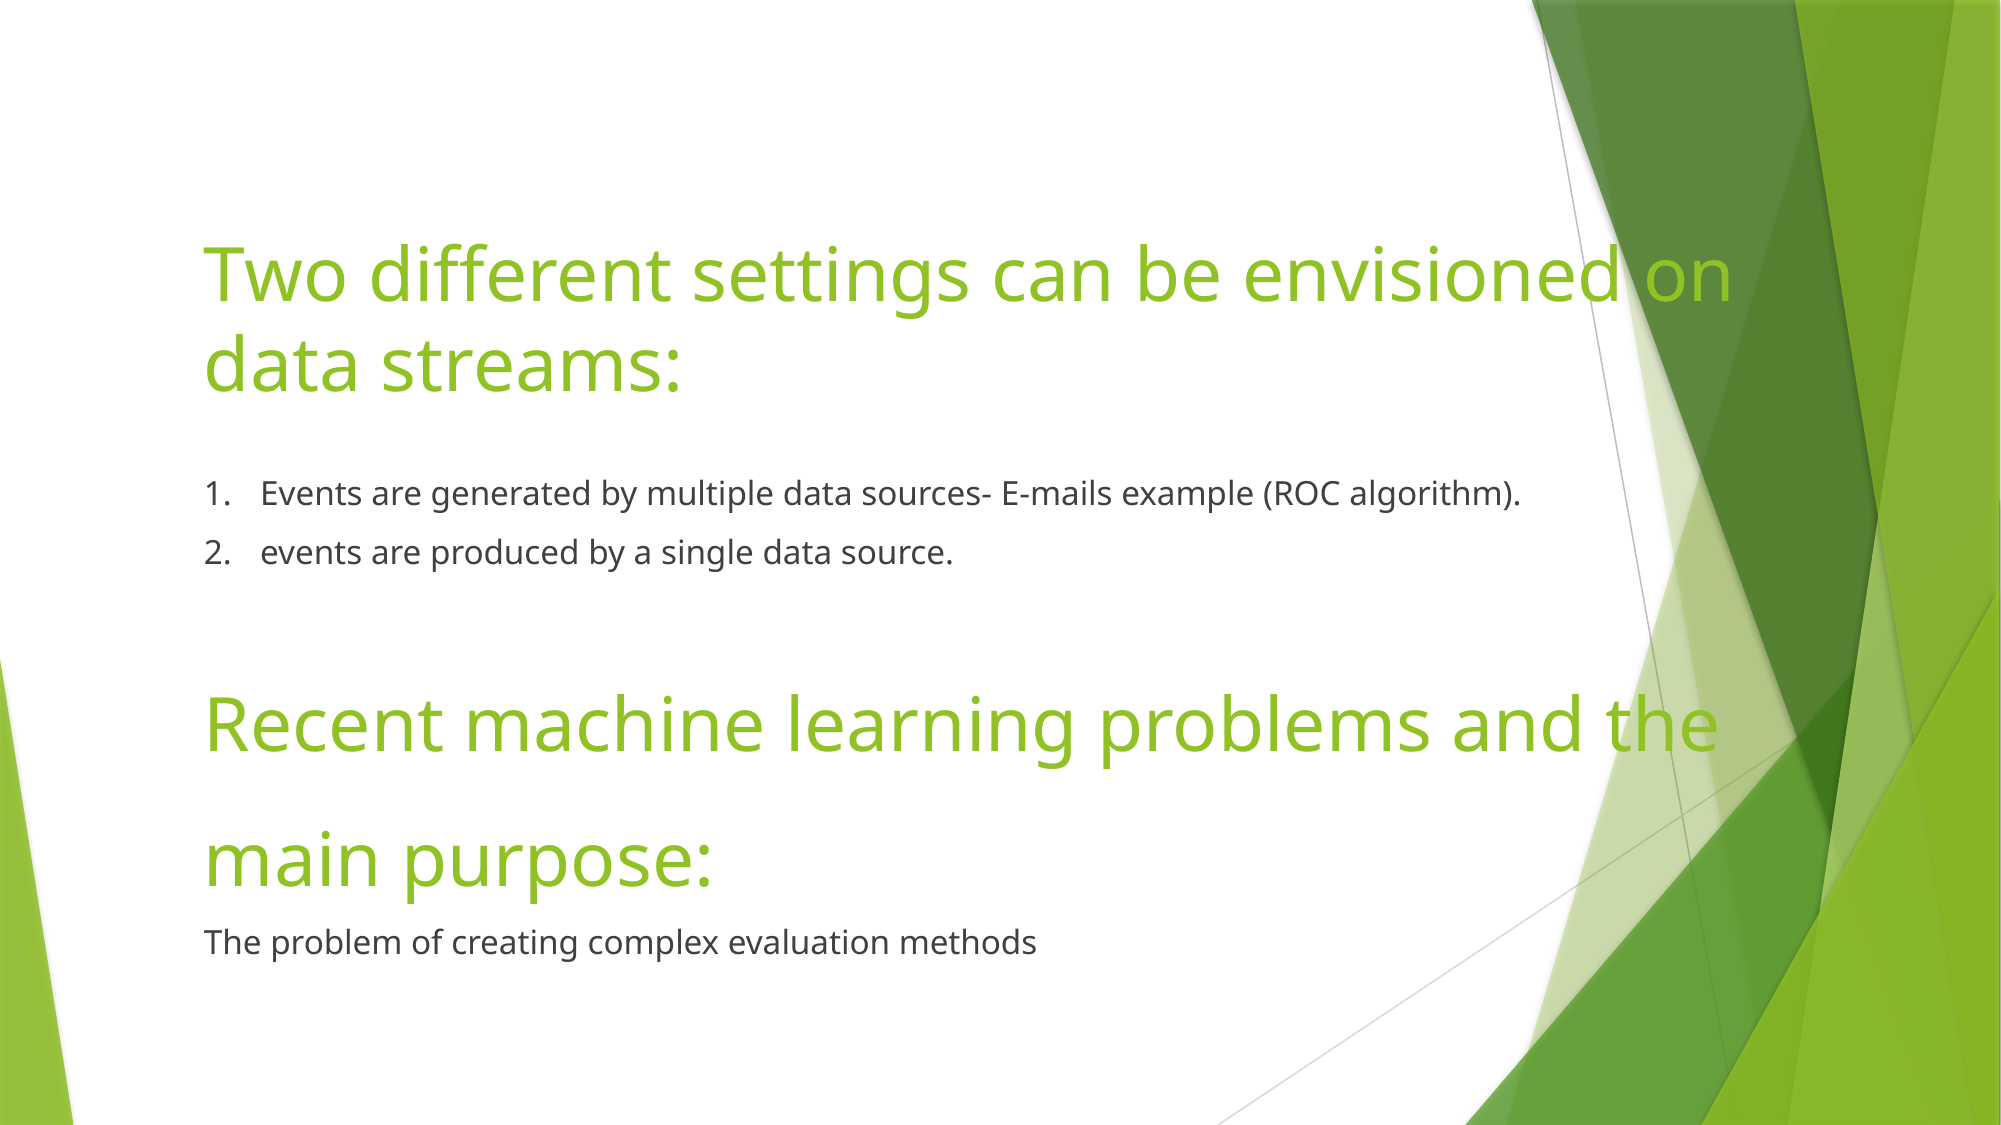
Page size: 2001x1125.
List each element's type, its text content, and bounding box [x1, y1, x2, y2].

text_box Two different settings can be envisioned on data streams: Events are generated by multiple data sources- E-mails example (ROC algorithm). events are produced by a single data source. Recent machine learning problems and the main purpose: The problem of creating complex evaluation methods [189, 219, 1766, 1014]
